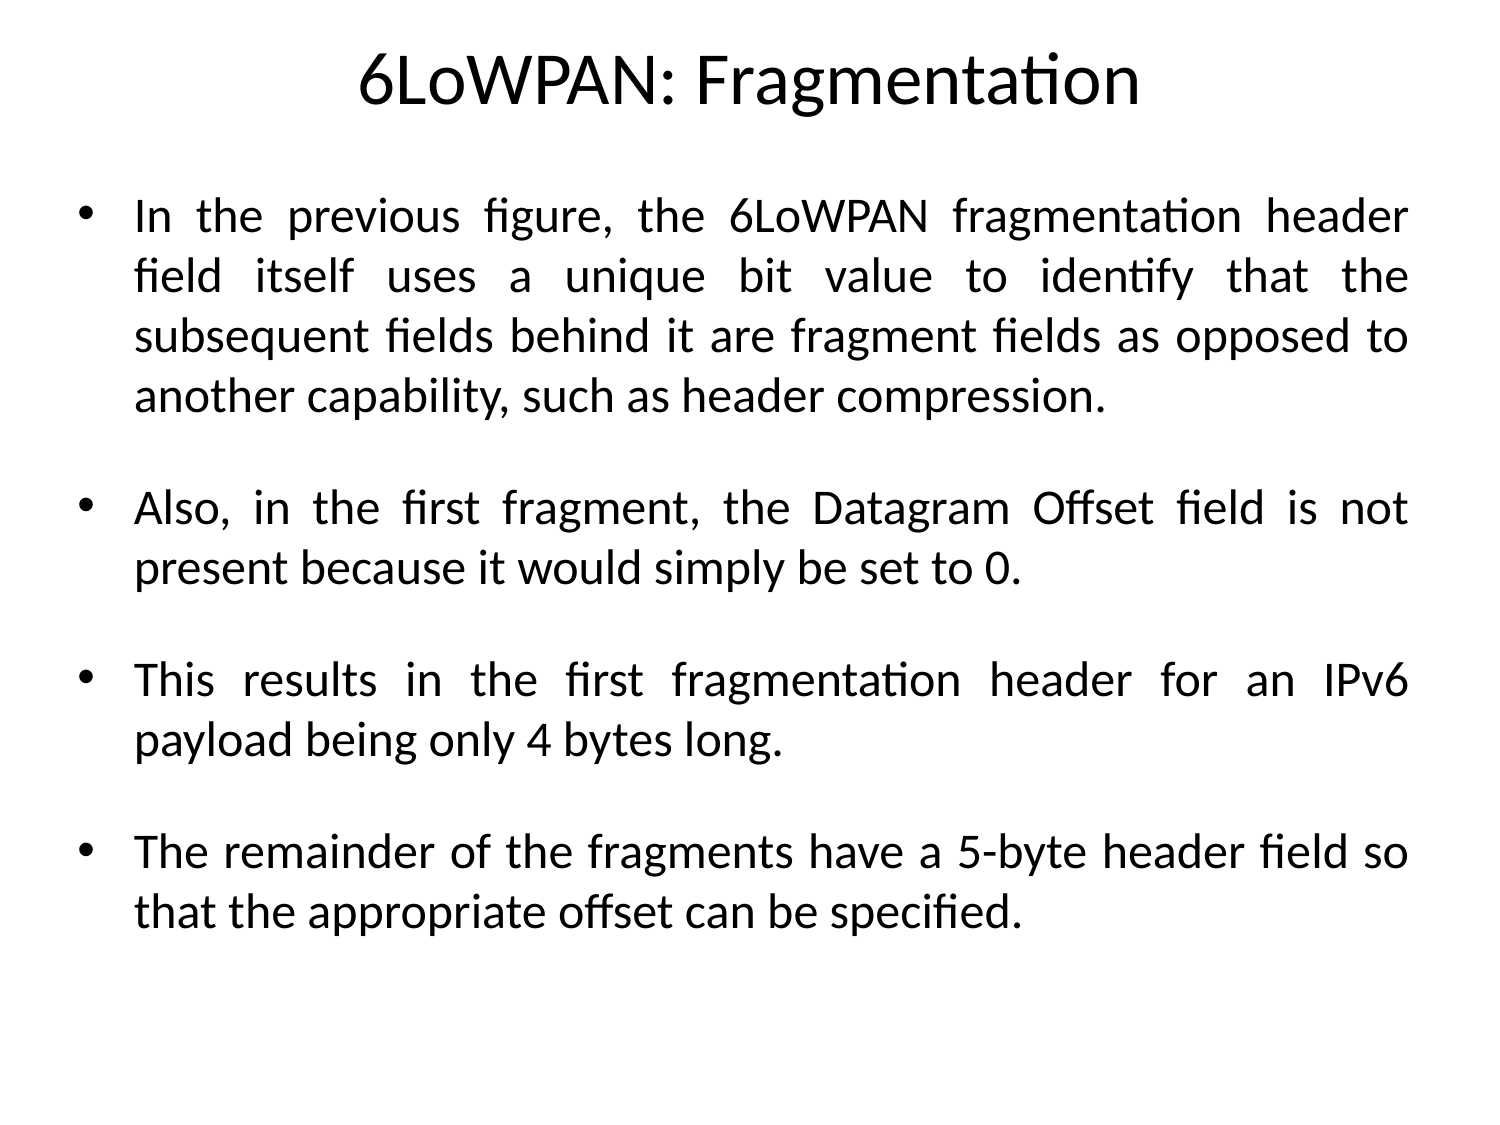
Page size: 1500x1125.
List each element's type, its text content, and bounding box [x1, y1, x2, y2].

list In the previous figure, the 6LoWPAN fragmentation header field itself uses a unique bit value to identify that the subsequent fields behind it are fragment fields as opposed to another capability, such as header compression. Also, in the first fragment, the Datagram Offset field is not present because it would simply be set to 0. This results in the first fragmentation header for an IPv6 payload being only 4 bytes long. The remainder of the fragments have a 5-byte header field so that the appropriate offset can be specified. [62, 174, 1425, 1125]
title 6LoWPAN: Fragmentation [0, 12, 1500, 138]
